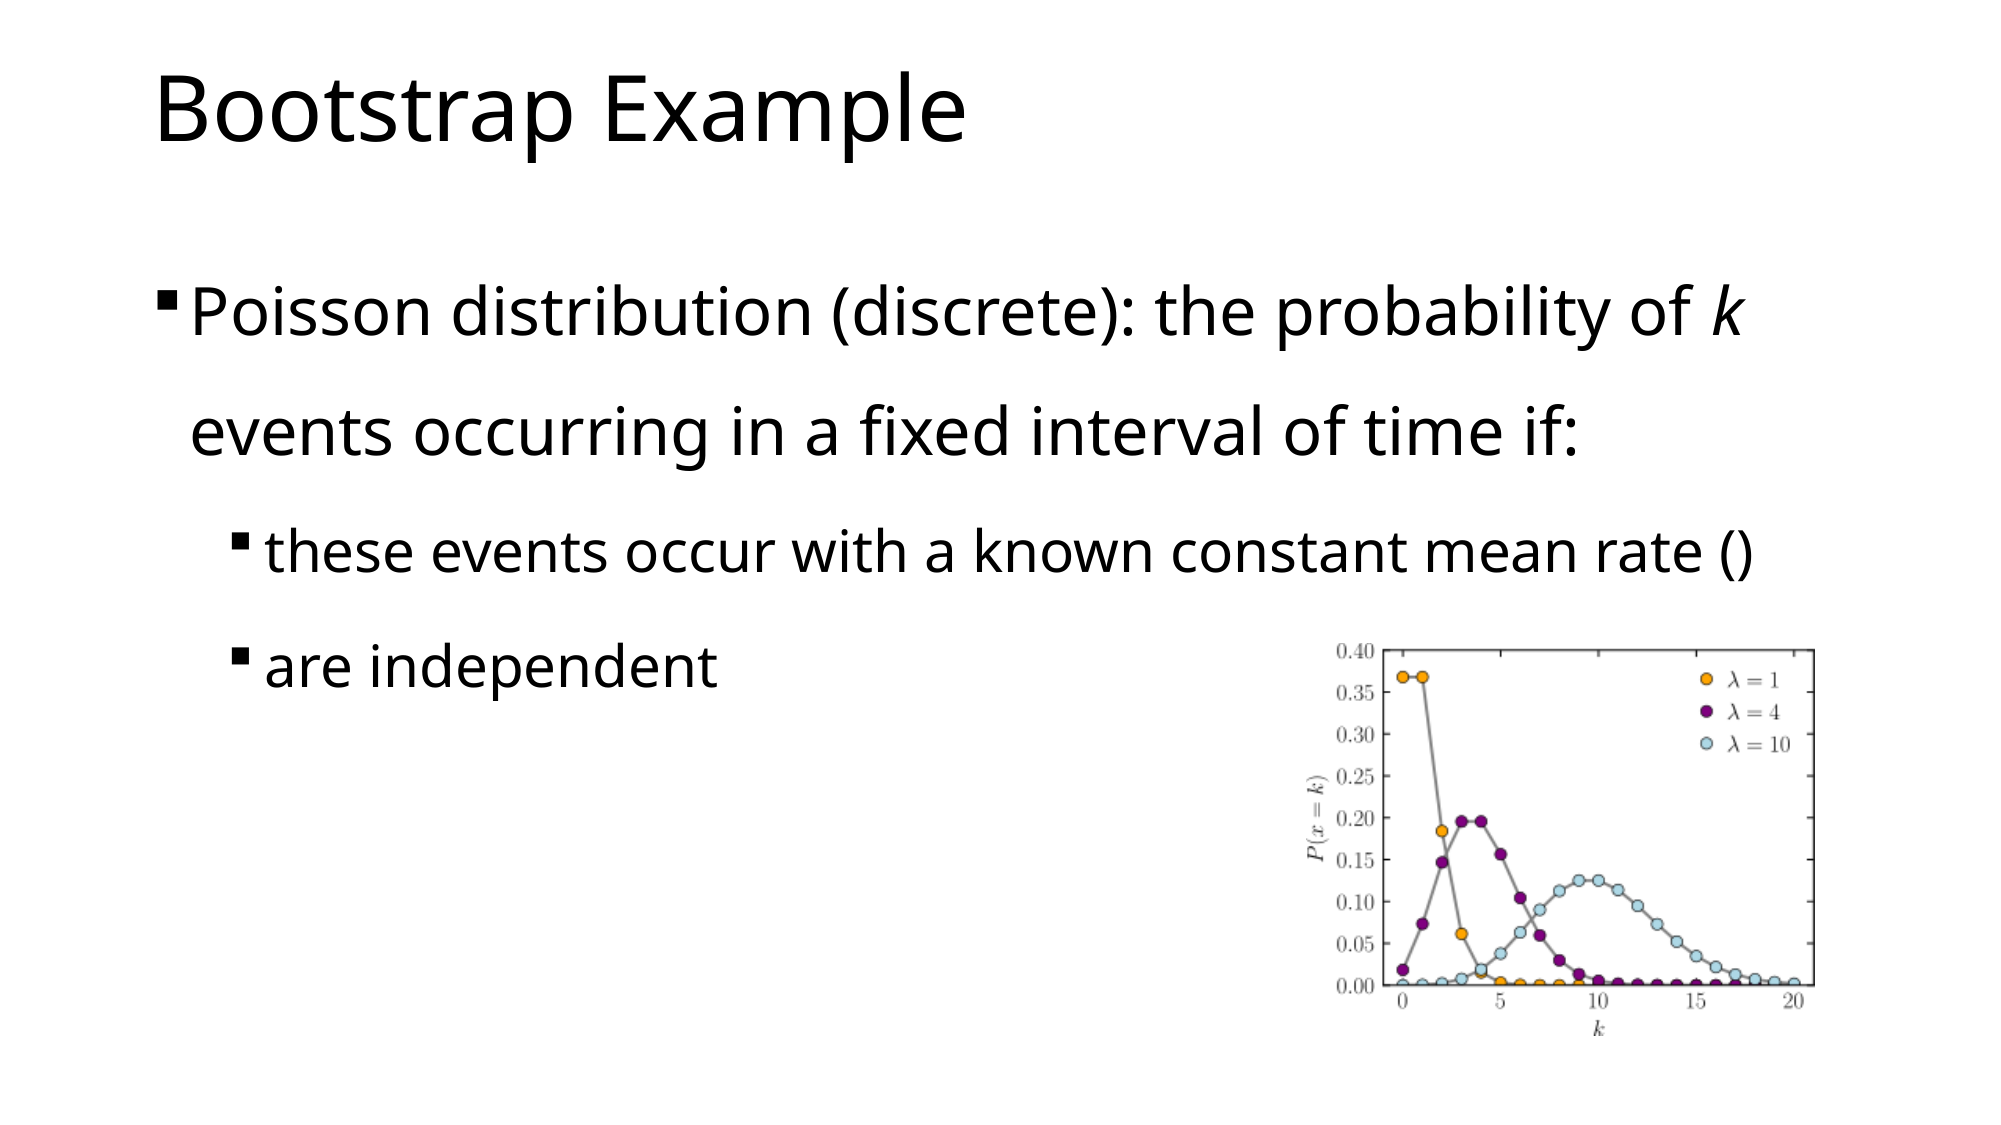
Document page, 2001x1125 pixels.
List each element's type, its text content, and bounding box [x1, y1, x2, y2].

title Bootstrap Example [137, 3, 1863, 221]
picture [1306, 642, 1816, 1036]
